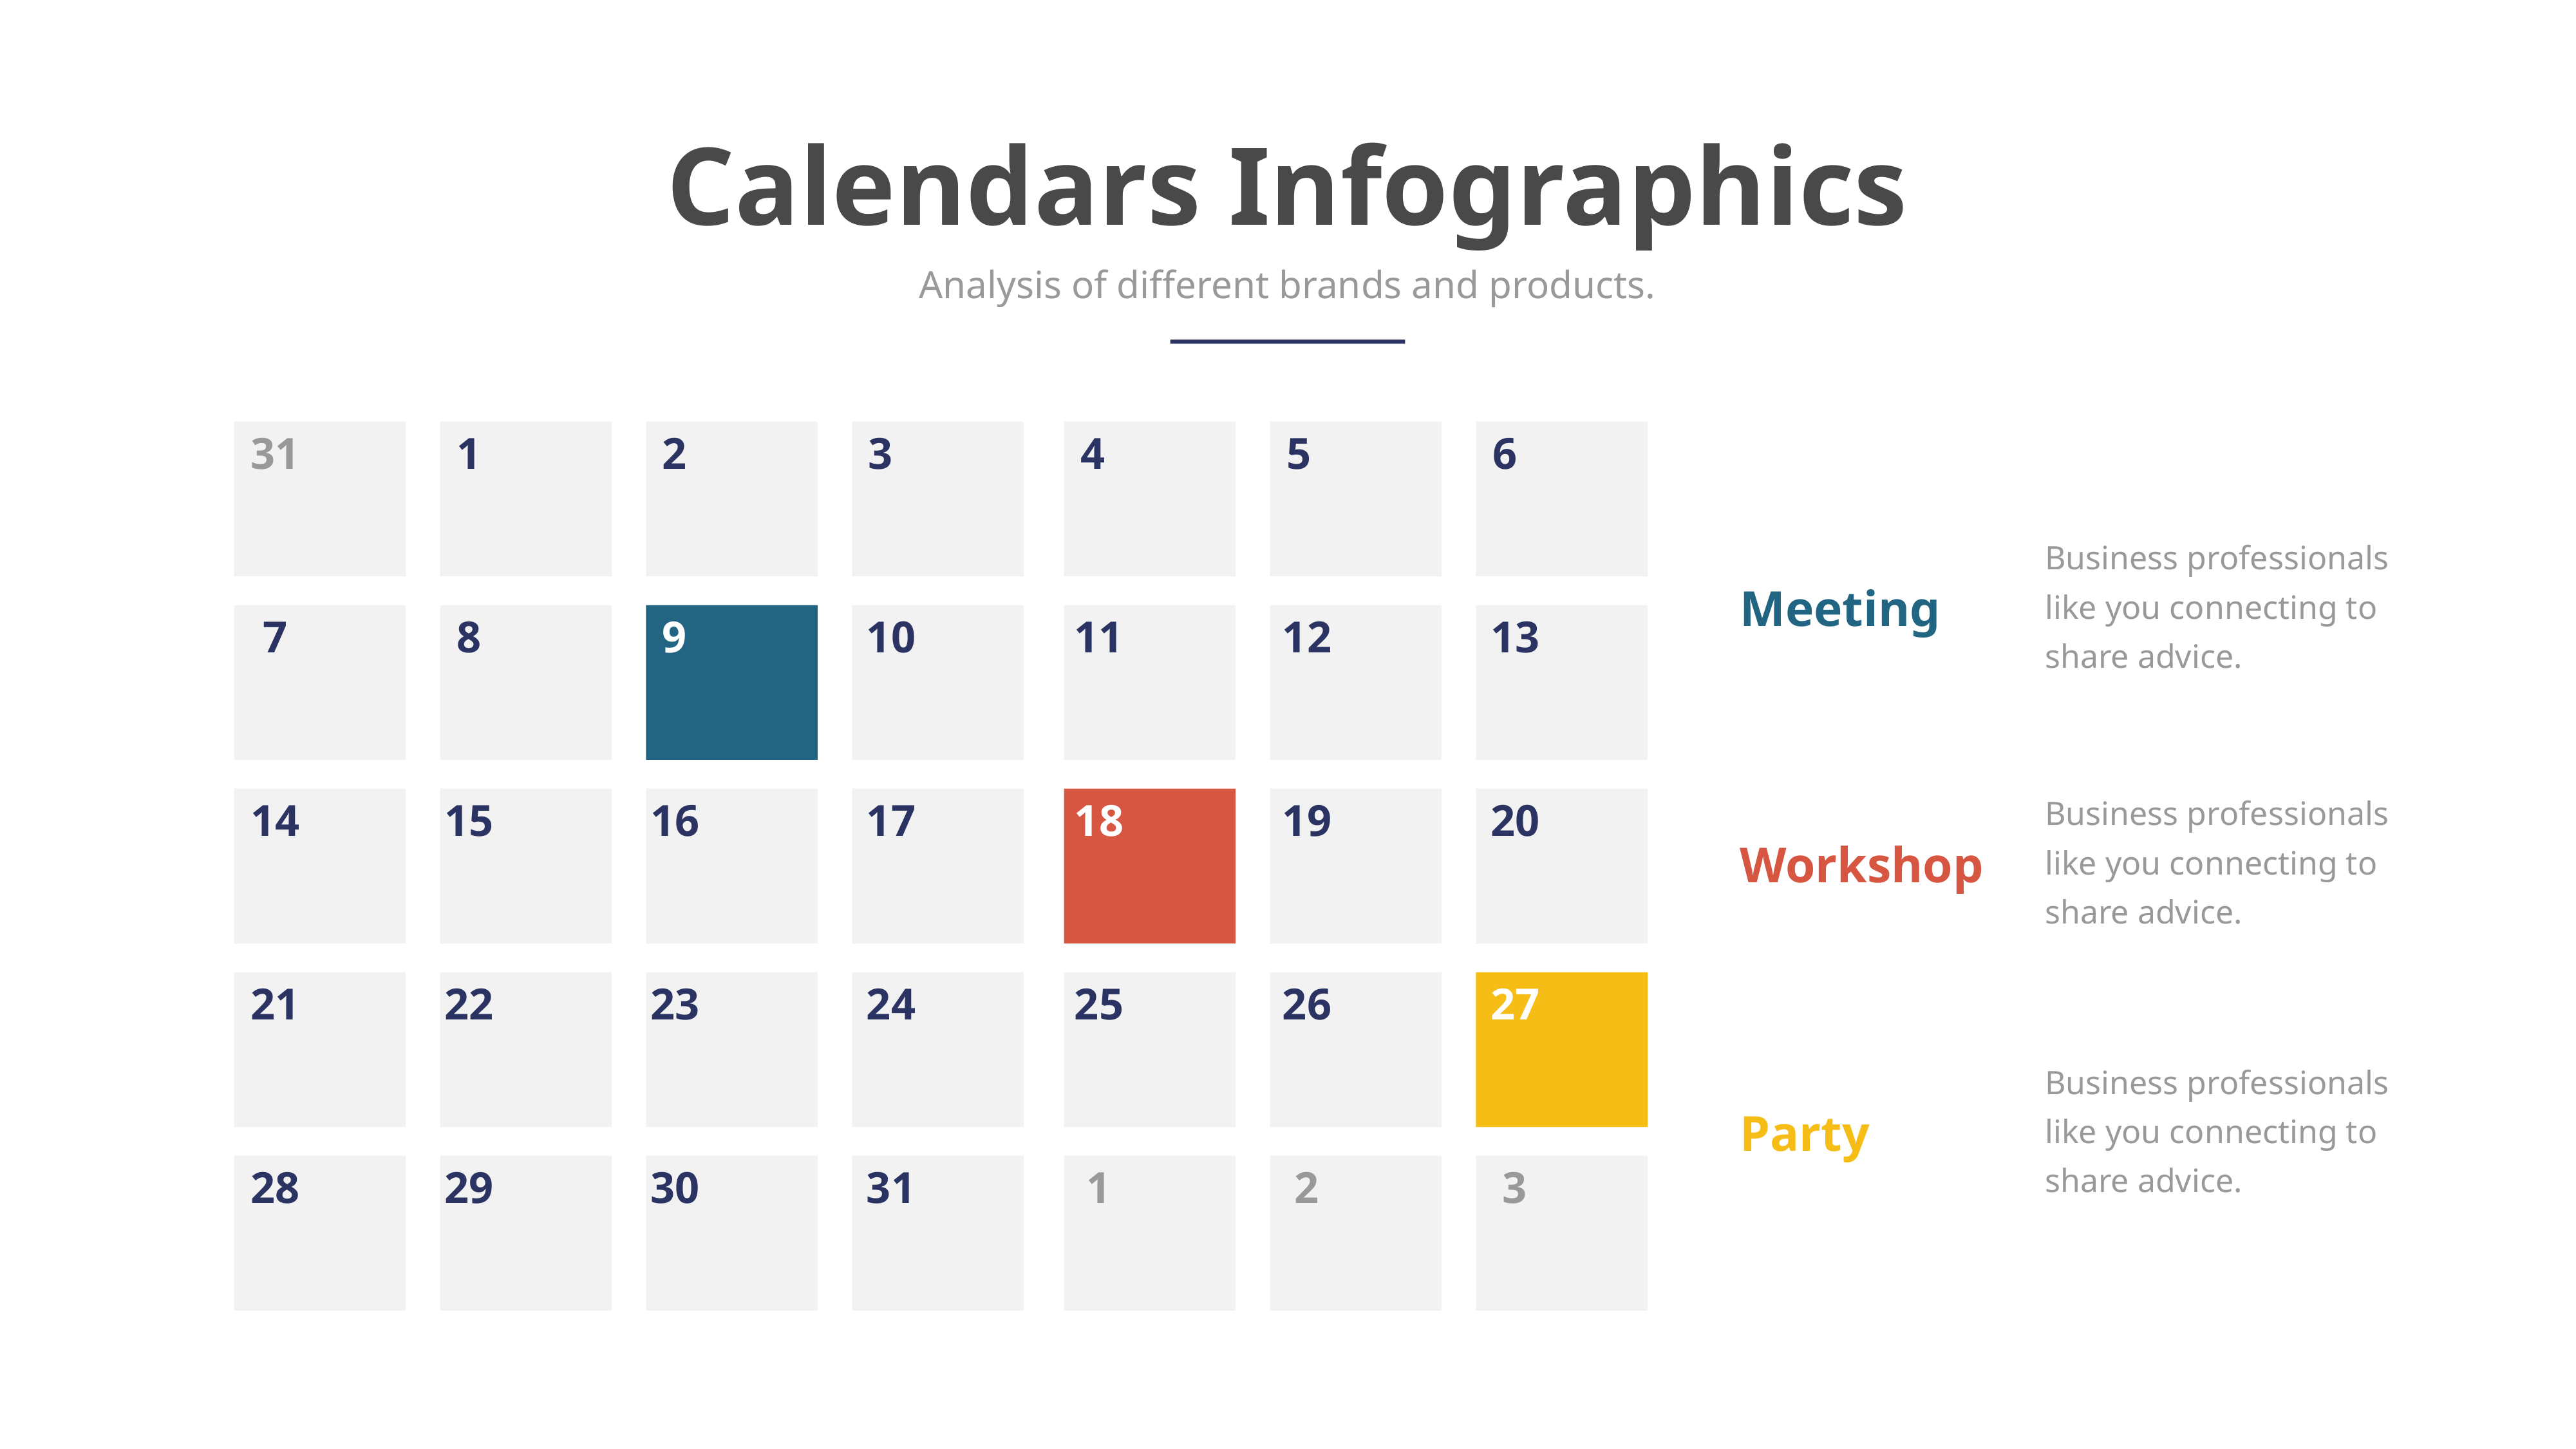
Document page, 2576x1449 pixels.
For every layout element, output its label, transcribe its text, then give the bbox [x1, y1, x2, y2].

text_box [1170, 339, 1406, 345]
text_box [234, 421, 1648, 1311]
text_box Business professionals like you connecting to share advice. [2035, 1046, 2421, 1204]
text_box Party [1730, 1098, 2116, 1166]
text_box Business professionals like you connecting to share advice. [2035, 522, 2421, 679]
text_box Business professionals like you connecting to share advice. [2035, 778, 2421, 935]
text_box Workshop [1730, 829, 2116, 897]
text_box Calendars Infographics [657, 113, 1918, 252]
text_box Meeting [1730, 573, 2116, 641]
text_box Analysis of different brands and products. [825, 256, 1749, 311]
